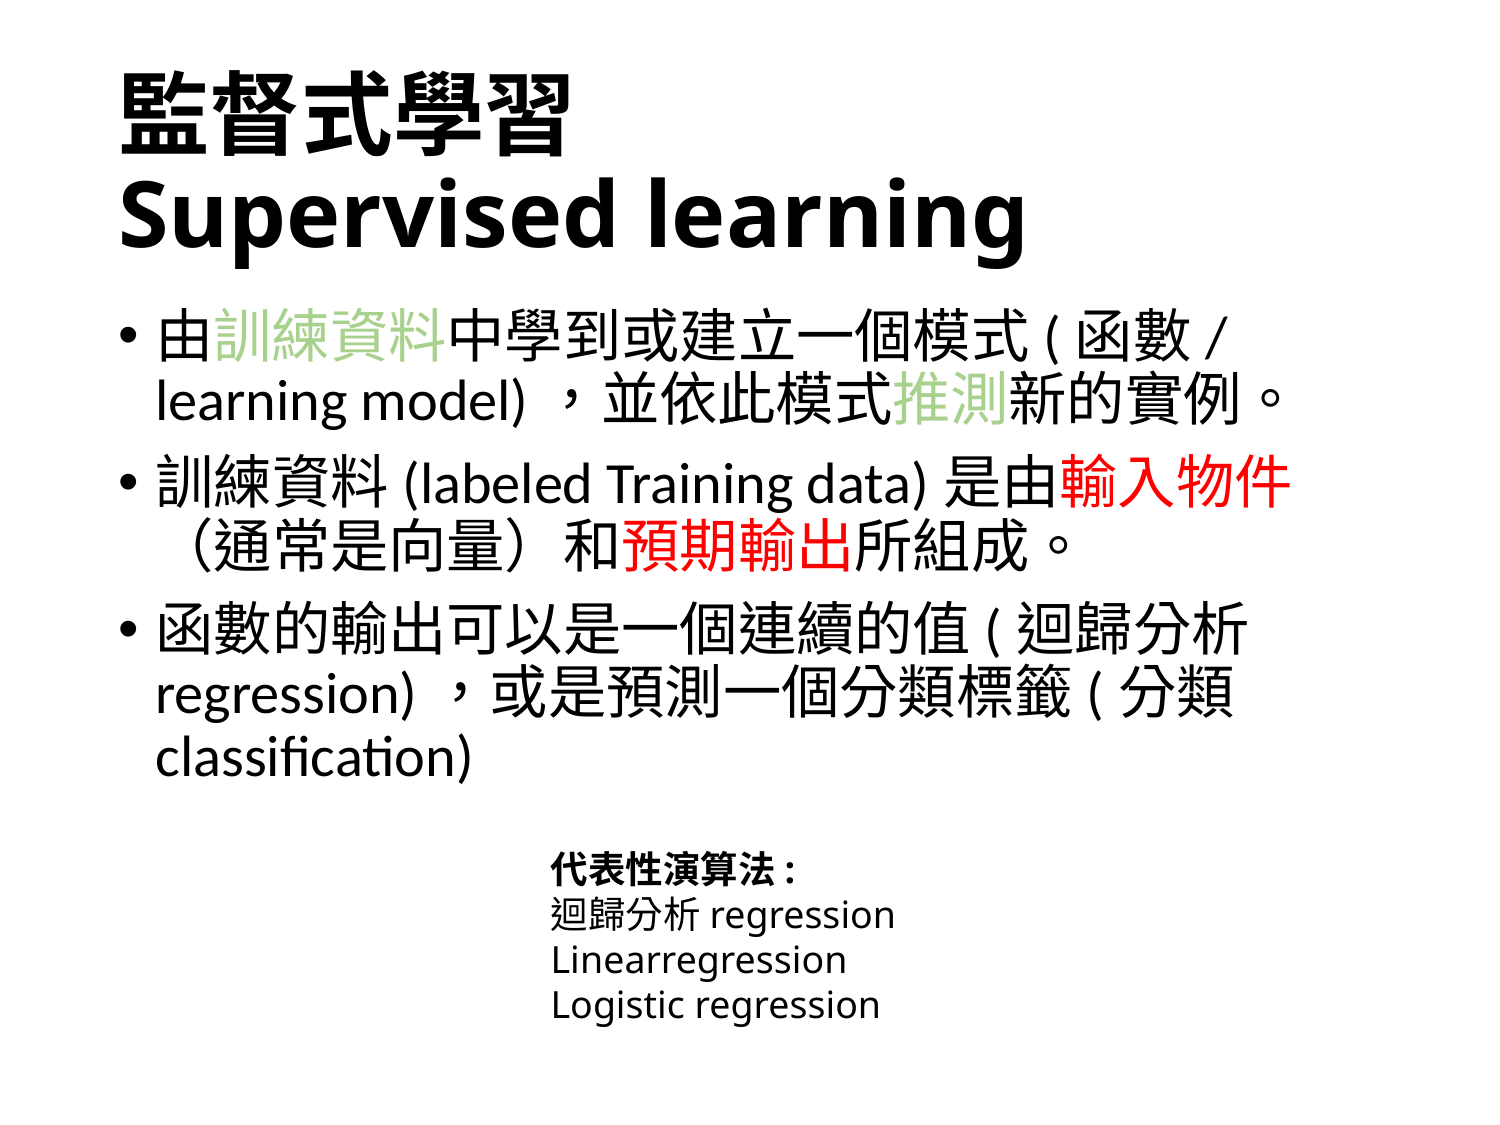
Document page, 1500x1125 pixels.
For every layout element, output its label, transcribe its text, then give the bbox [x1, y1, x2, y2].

list 由訓練資料中學到或建立一個模式(函數/learning model)，並依此模式推測新的實例。 訓練資料(labeled Training data)是由輸入物件（通常是向量）和預期輸出所組成。 函數的輸出可以是一個連續的值(迴歸分析regression)，或是預測一個分類標籤(分類classification) [103, 299, 1397, 1014]
title 監督式學習 Supervised learning [103, 59, 1397, 278]
text_box 代表性演算法: 迴歸分析regression Linearregression Logistic regression [535, 838, 1286, 1034]
